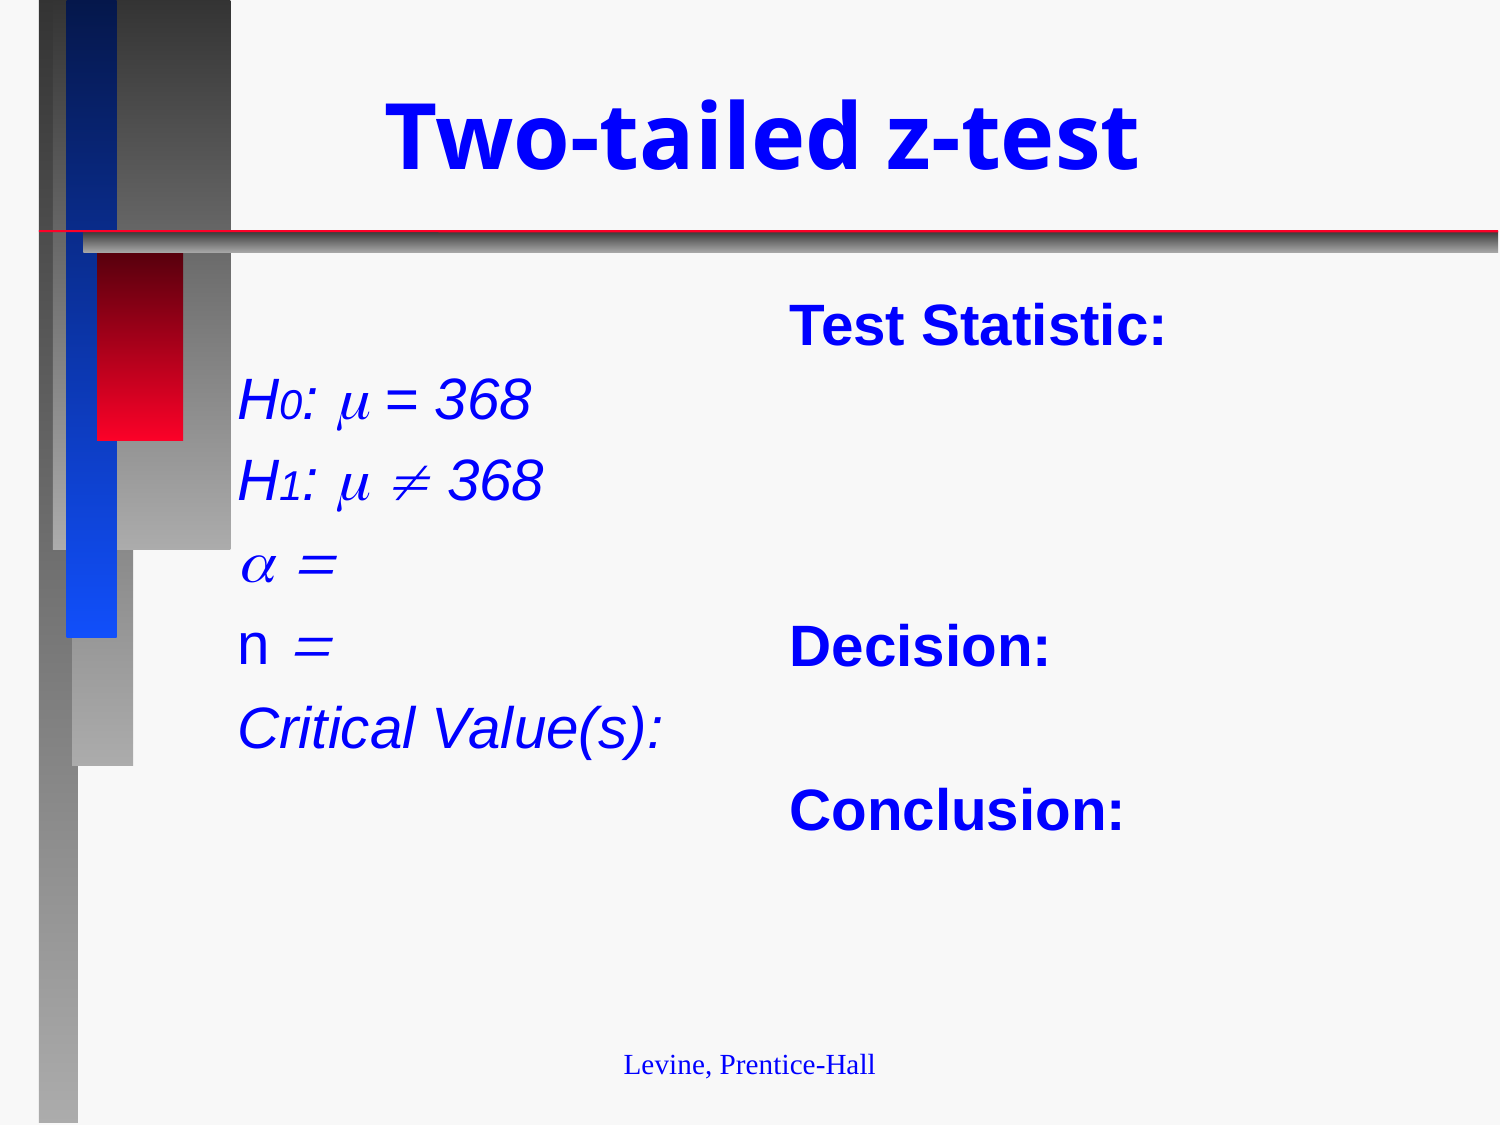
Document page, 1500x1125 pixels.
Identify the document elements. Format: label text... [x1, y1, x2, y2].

title Two-tailed z-test [124, 37, 1401, 229]
footer Levine, Prentice-Hall [512, 1024, 988, 1101]
text_box Test Statistic: Decision: Conclusion: [774, 280, 1400, 956]
list H0:  = 368 H1:   368   n  Critical Value(s): [222, 353, 774, 891]
